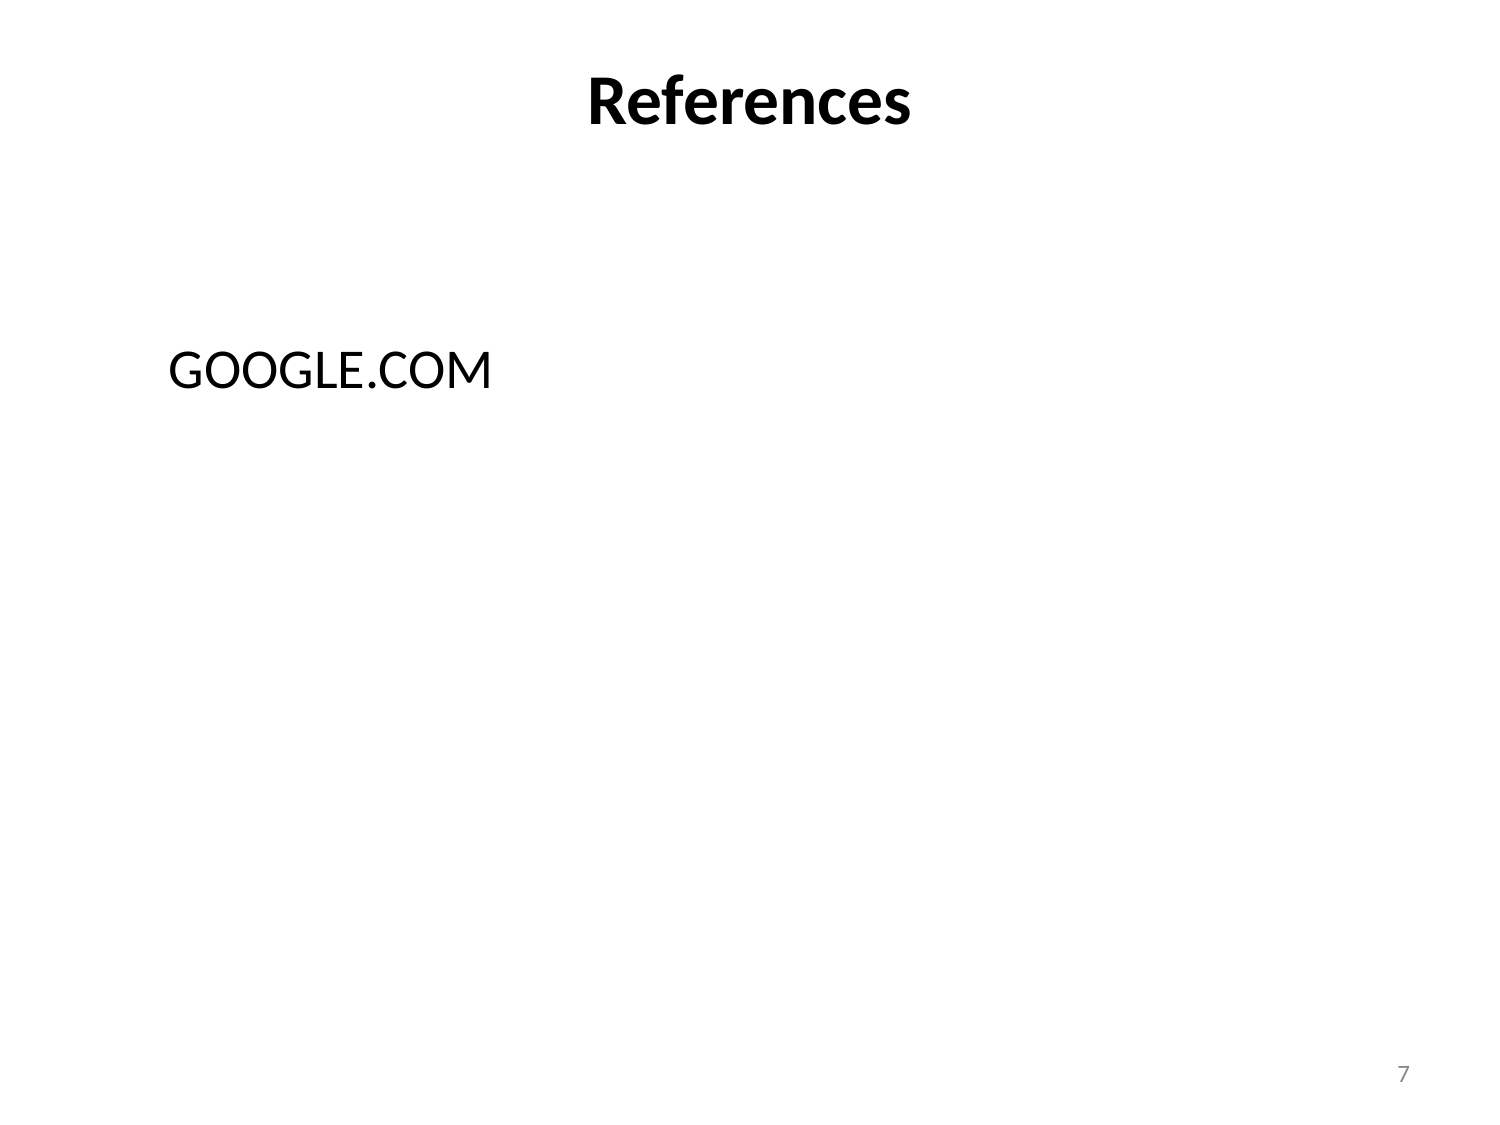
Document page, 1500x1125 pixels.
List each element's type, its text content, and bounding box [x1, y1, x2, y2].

text_box GOOGLE.COM [153, 317, 1449, 415]
title References [75, 45, 1425, 233]
slide_number ‹#› [1074, 1042, 1425, 1103]
